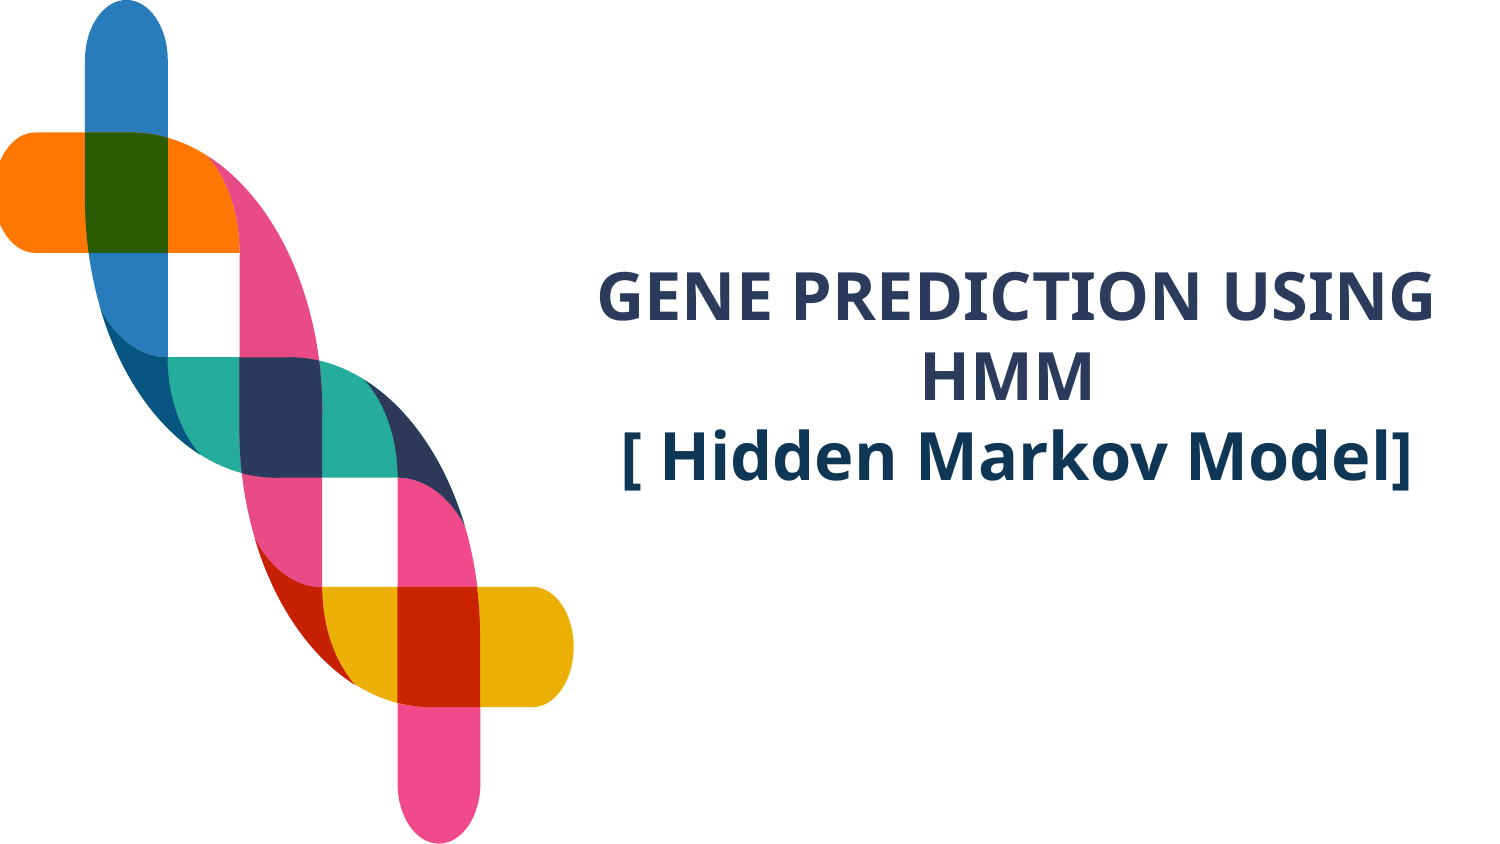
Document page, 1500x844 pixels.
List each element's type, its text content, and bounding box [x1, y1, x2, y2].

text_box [0, 0, 574, 844]
title GENE PREDICTION USING HMM [ Hidden Markov Model] [577, 205, 1481, 509]
